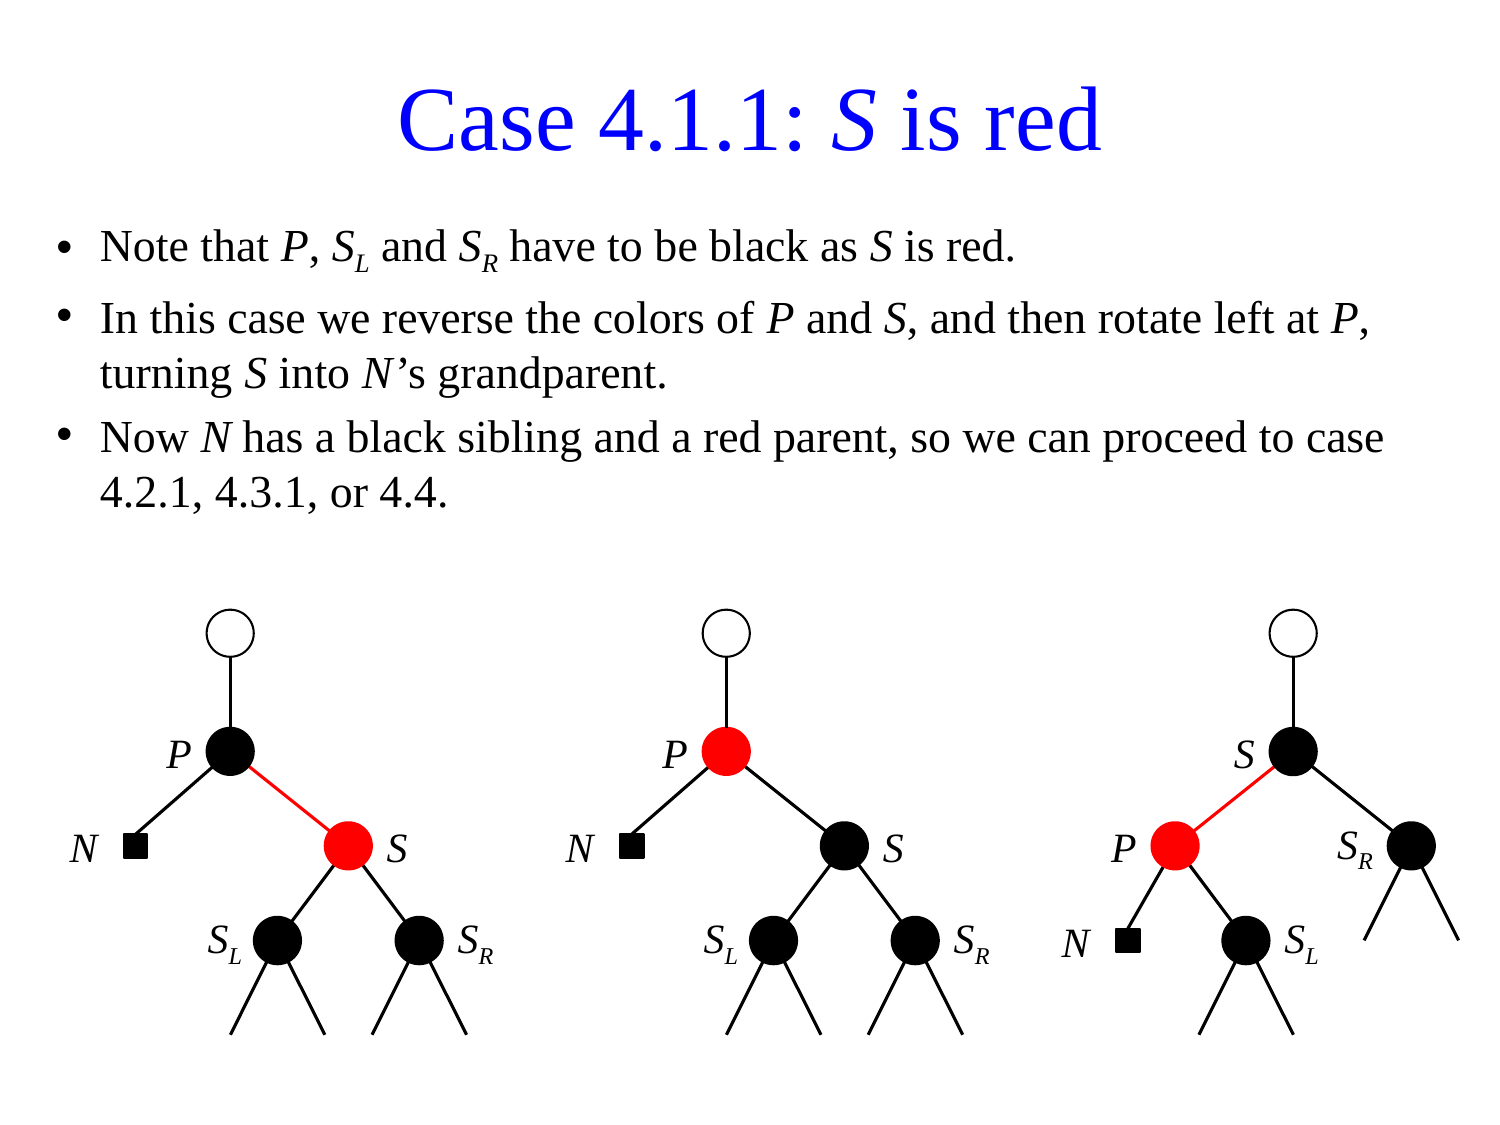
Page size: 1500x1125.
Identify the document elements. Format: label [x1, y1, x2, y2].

text_box [618, 607, 1010, 1035]
text_box [41, 798, 113, 894]
text_box [122, 607, 514, 1035]
text_box [1033, 607, 1459, 1035]
title [64, 42, 1436, 185]
list [41, 208, 1459, 516]
text_box [537, 798, 609, 894]
